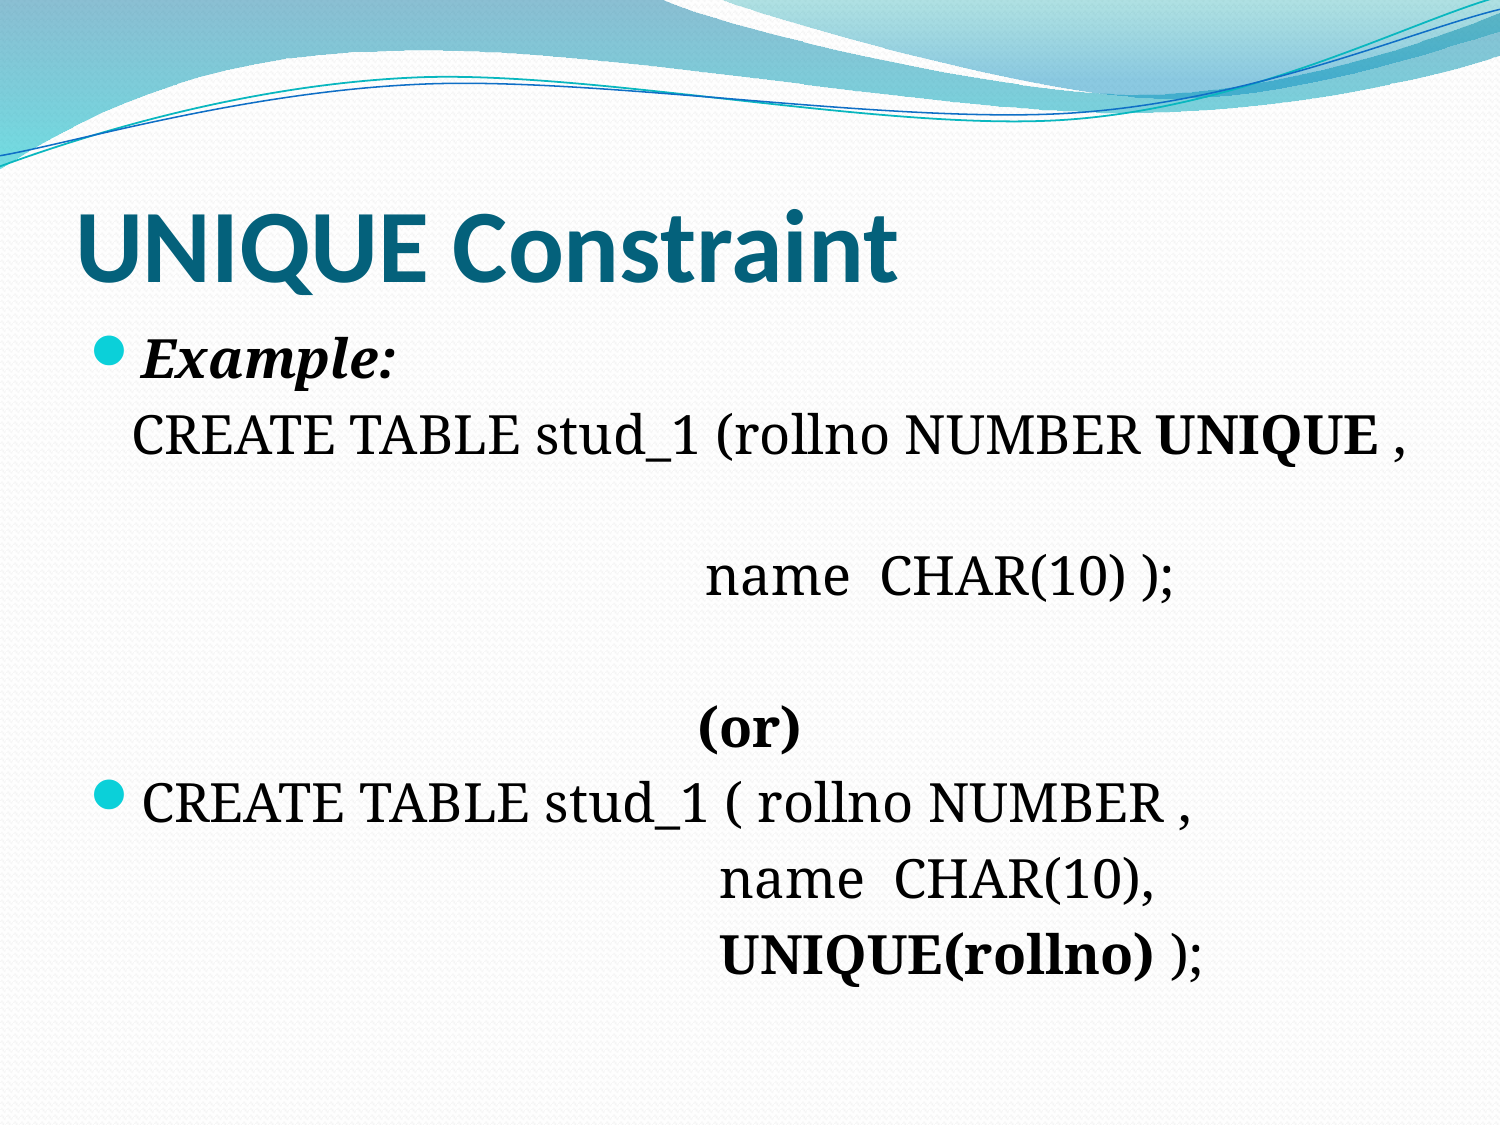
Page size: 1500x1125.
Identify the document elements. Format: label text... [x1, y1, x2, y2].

title UNIQUE Constraint [75, 115, 1425, 303]
list Example: CREATE TABLE stud_1 (rollno NUMBER UNIQUE , name CHAR(10) ); (or) CREATE TABLE stud_1 ( rollno NUMBER , name CHAR(10), UNIQUE(rollno) ); [75, 317, 1425, 1038]
